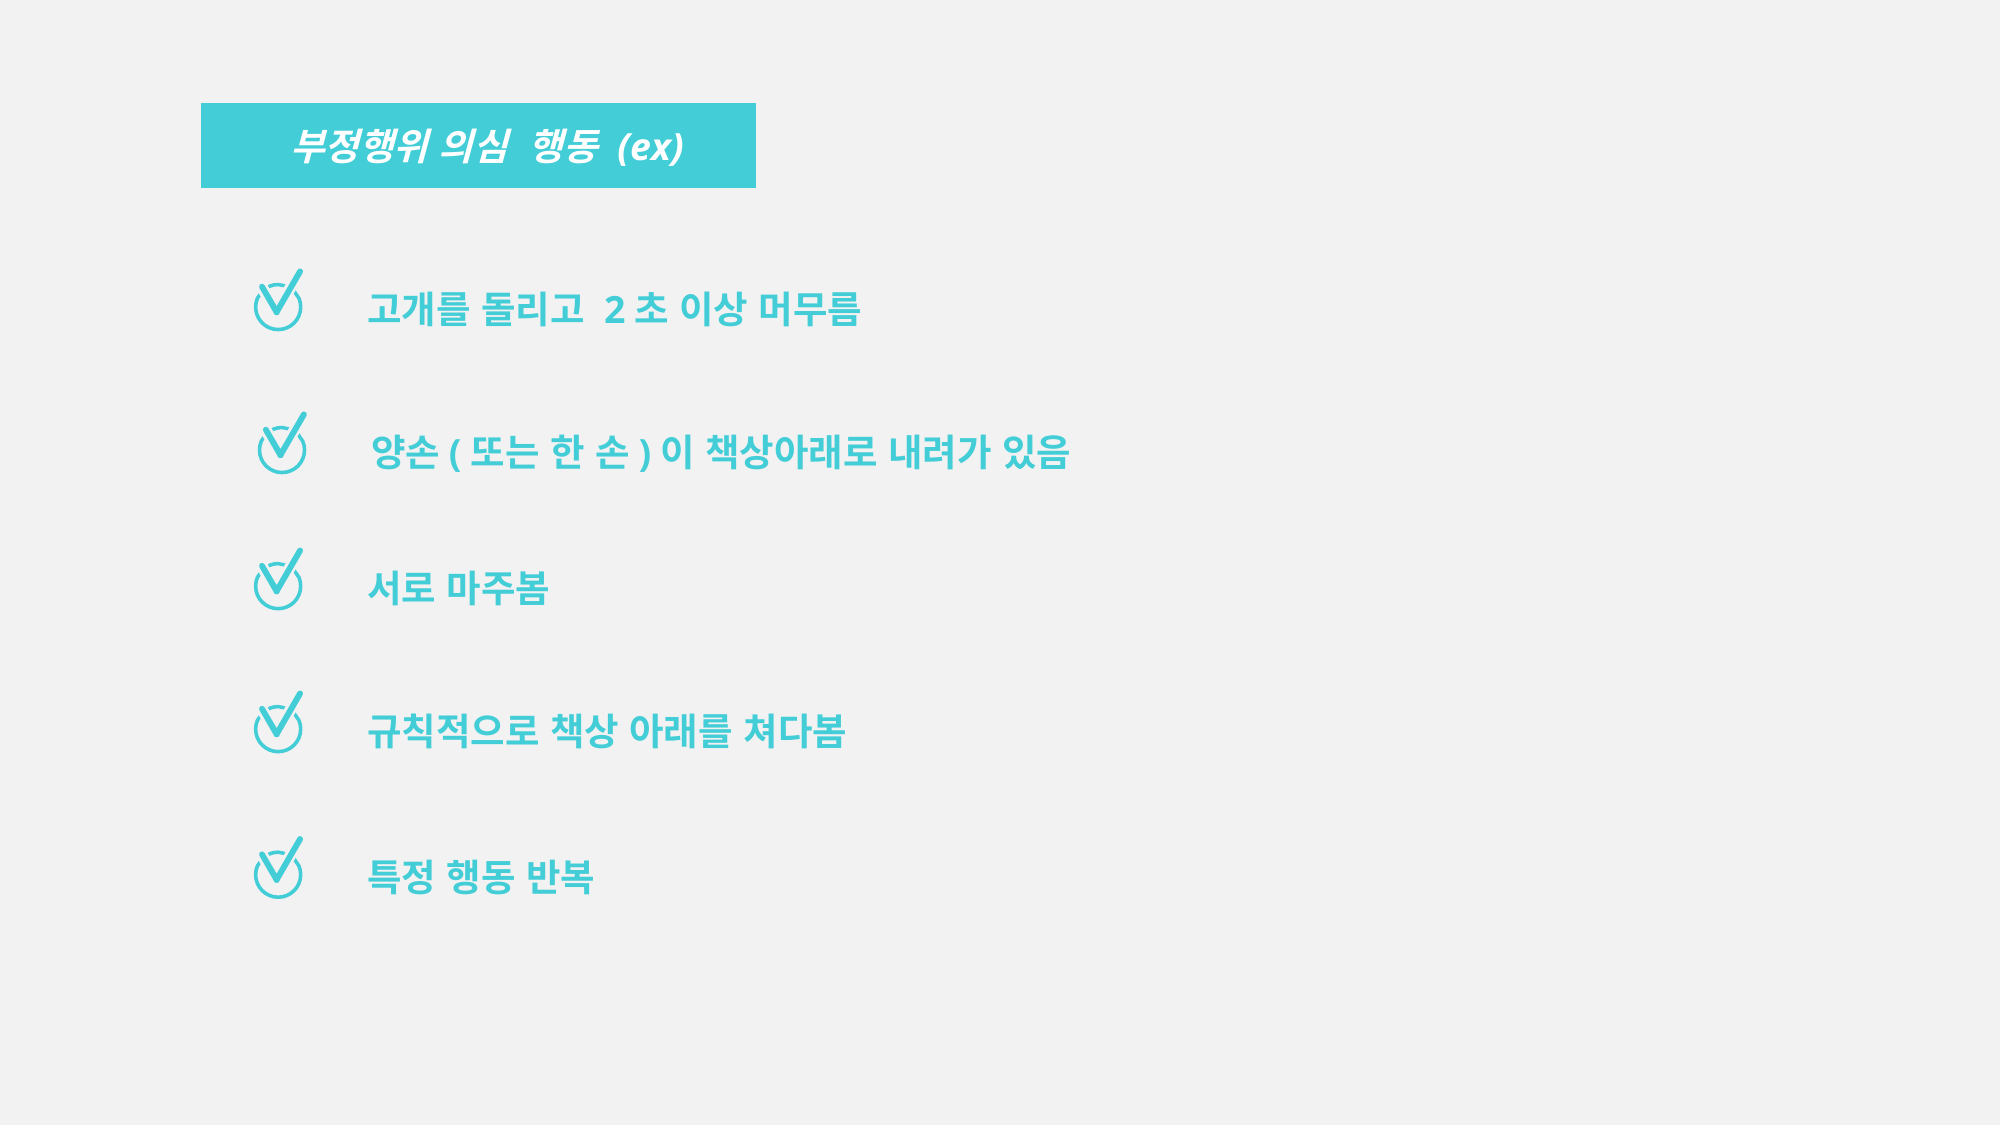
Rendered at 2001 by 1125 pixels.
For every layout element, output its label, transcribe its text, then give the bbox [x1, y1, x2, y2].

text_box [260, 399, 1212, 476]
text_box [256, 535, 1041, 612]
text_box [256, 256, 1041, 333]
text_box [256, 678, 1041, 755]
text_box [256, 824, 1041, 900]
text_box 부정행위 의심 행동 (ex) [200, 101, 757, 189]
